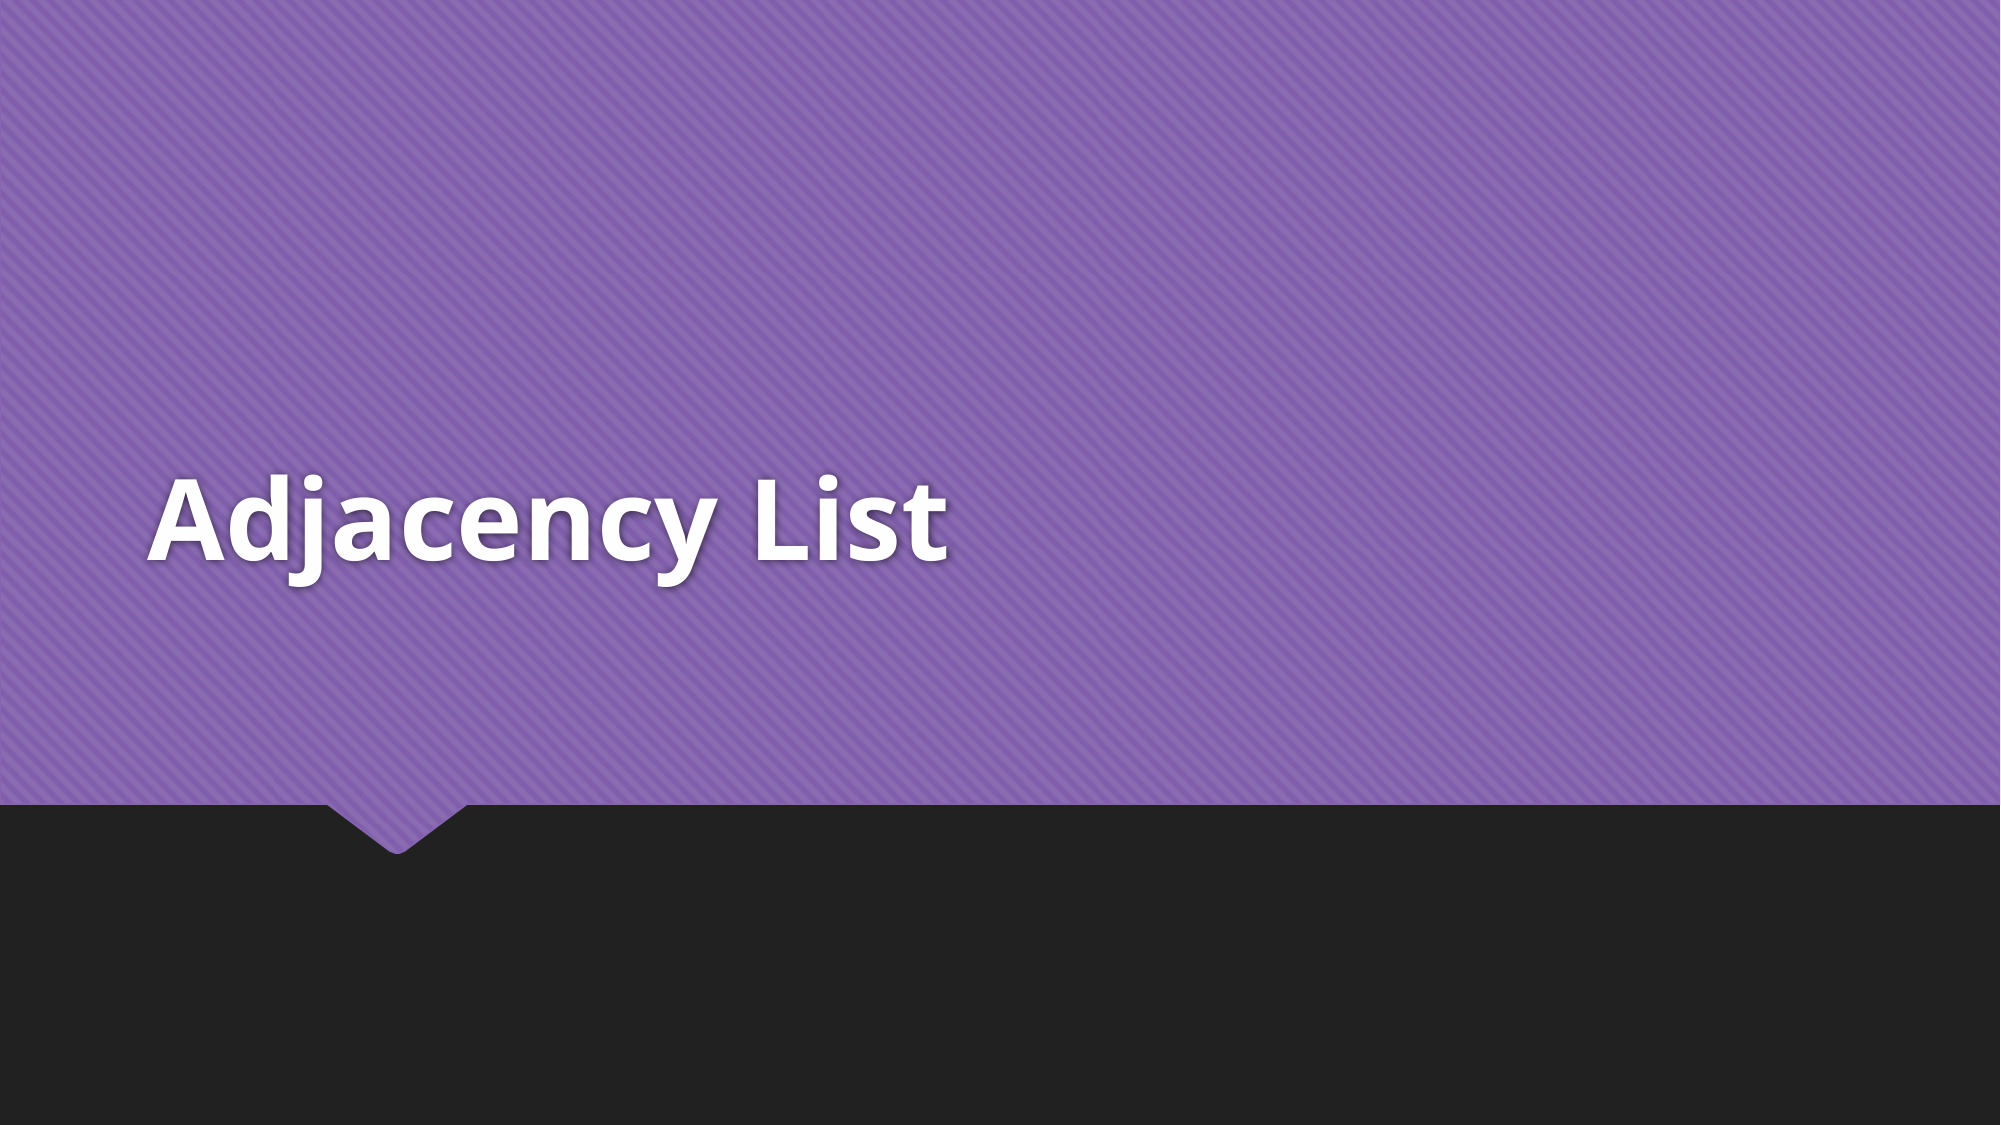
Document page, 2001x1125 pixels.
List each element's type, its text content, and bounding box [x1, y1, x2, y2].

title Adjacency List [132, 237, 1868, 726]
